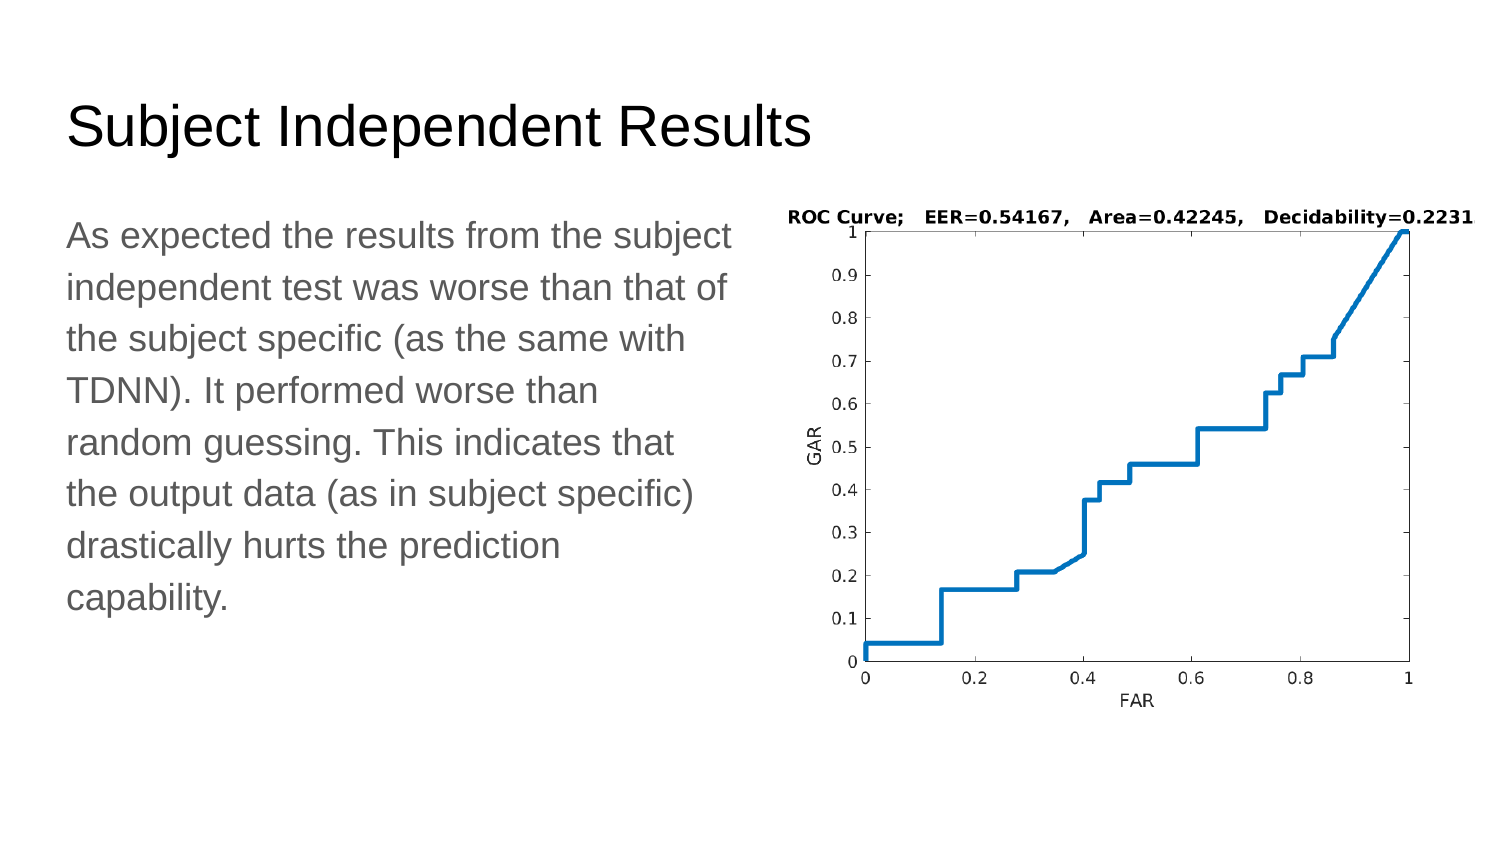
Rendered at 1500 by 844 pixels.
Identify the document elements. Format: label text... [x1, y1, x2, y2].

list As expected the results from the subject independent test was worse than that of the subject specific (as the same with TDNN). It performed worse than random guessing. This indicates that the output data (as in subject specific) drastically hurts the prediction capability. [51, 189, 749, 750]
picture [773, 191, 1476, 719]
title Subject Independent Results [51, 72, 1449, 167]
